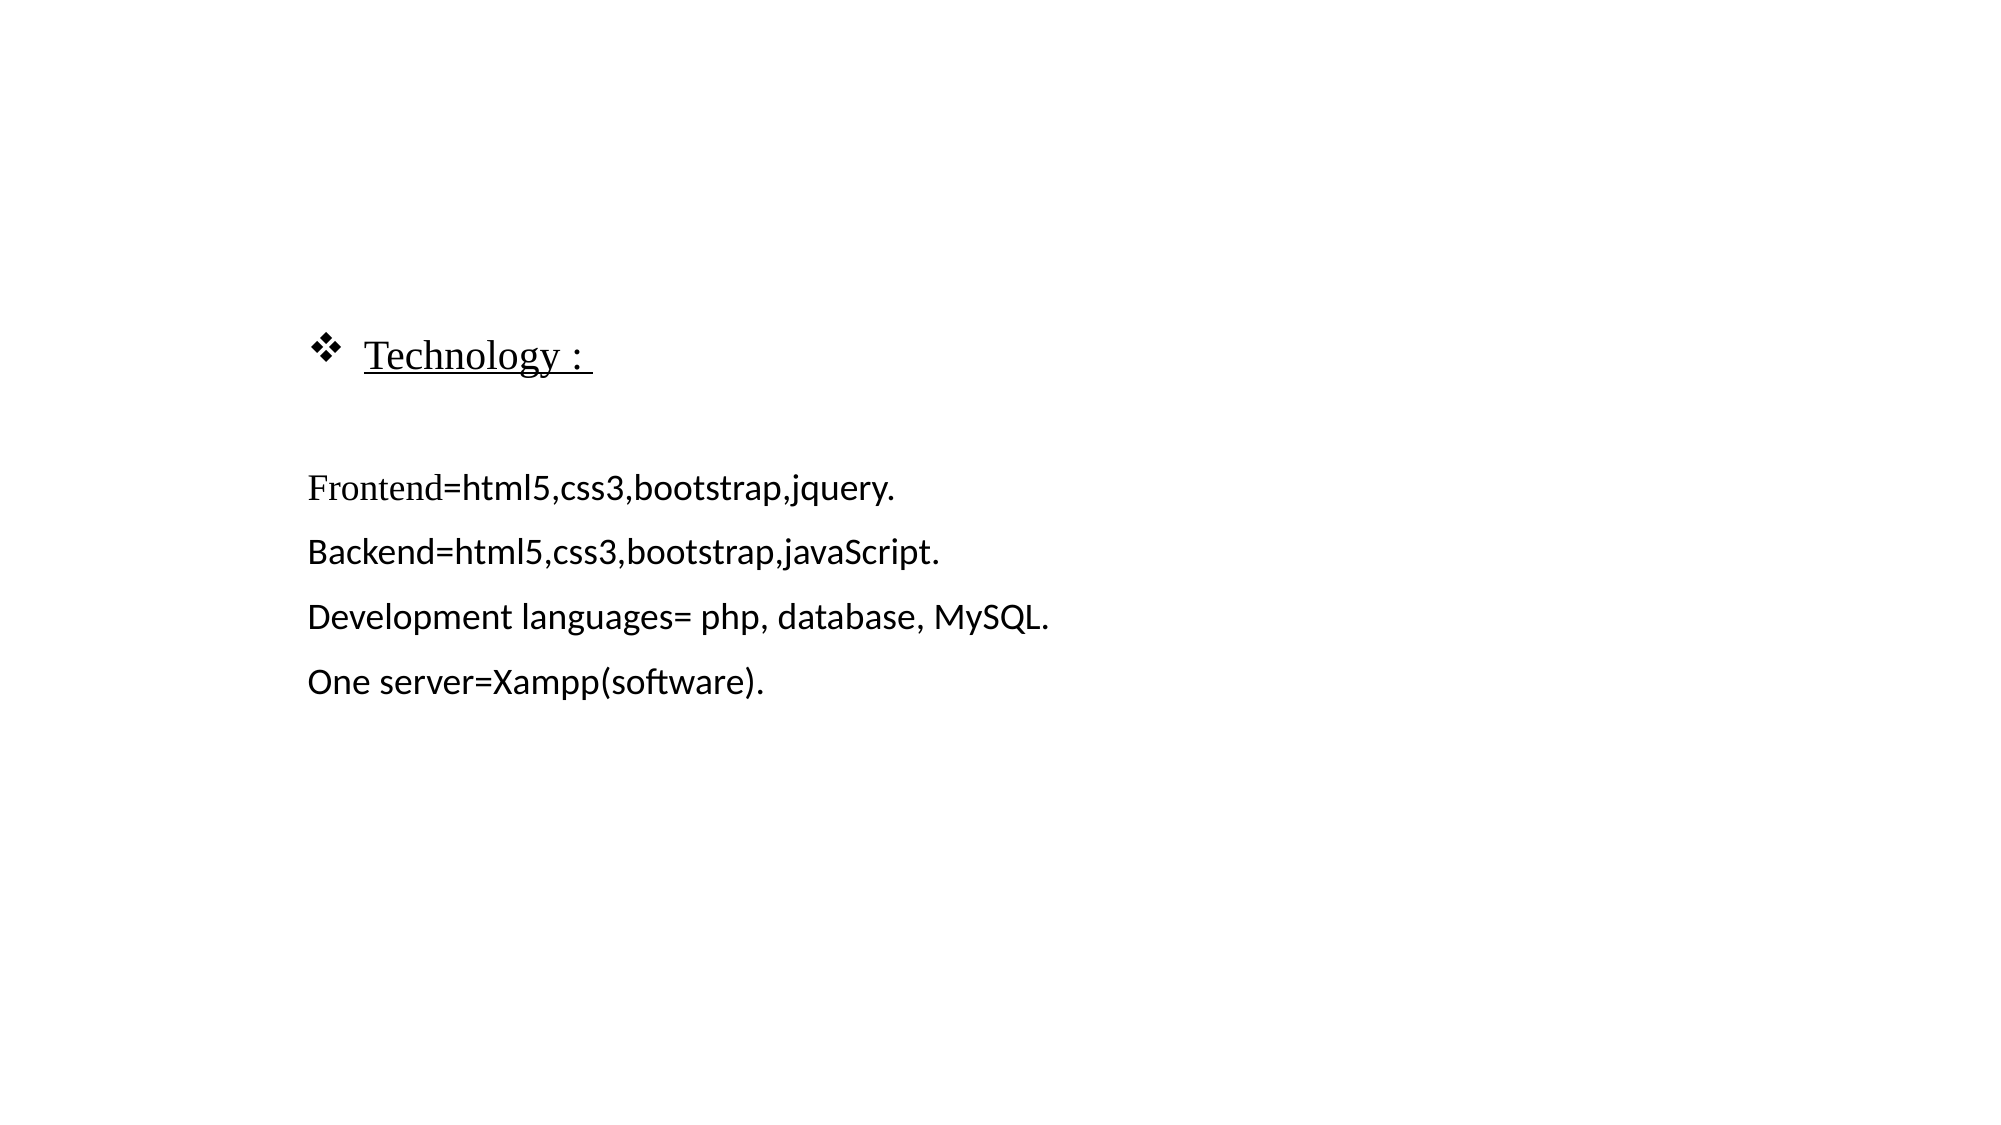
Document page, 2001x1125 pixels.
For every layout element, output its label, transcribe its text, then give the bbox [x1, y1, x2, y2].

text_box Technology : Frontend=html5,css3,bootstrap,jquery. Backend=html5,css3,bootstrap,javaScript. Development languages= php, database, MySQL. One server=Xampp(software). [292, 180, 2000, 1114]
